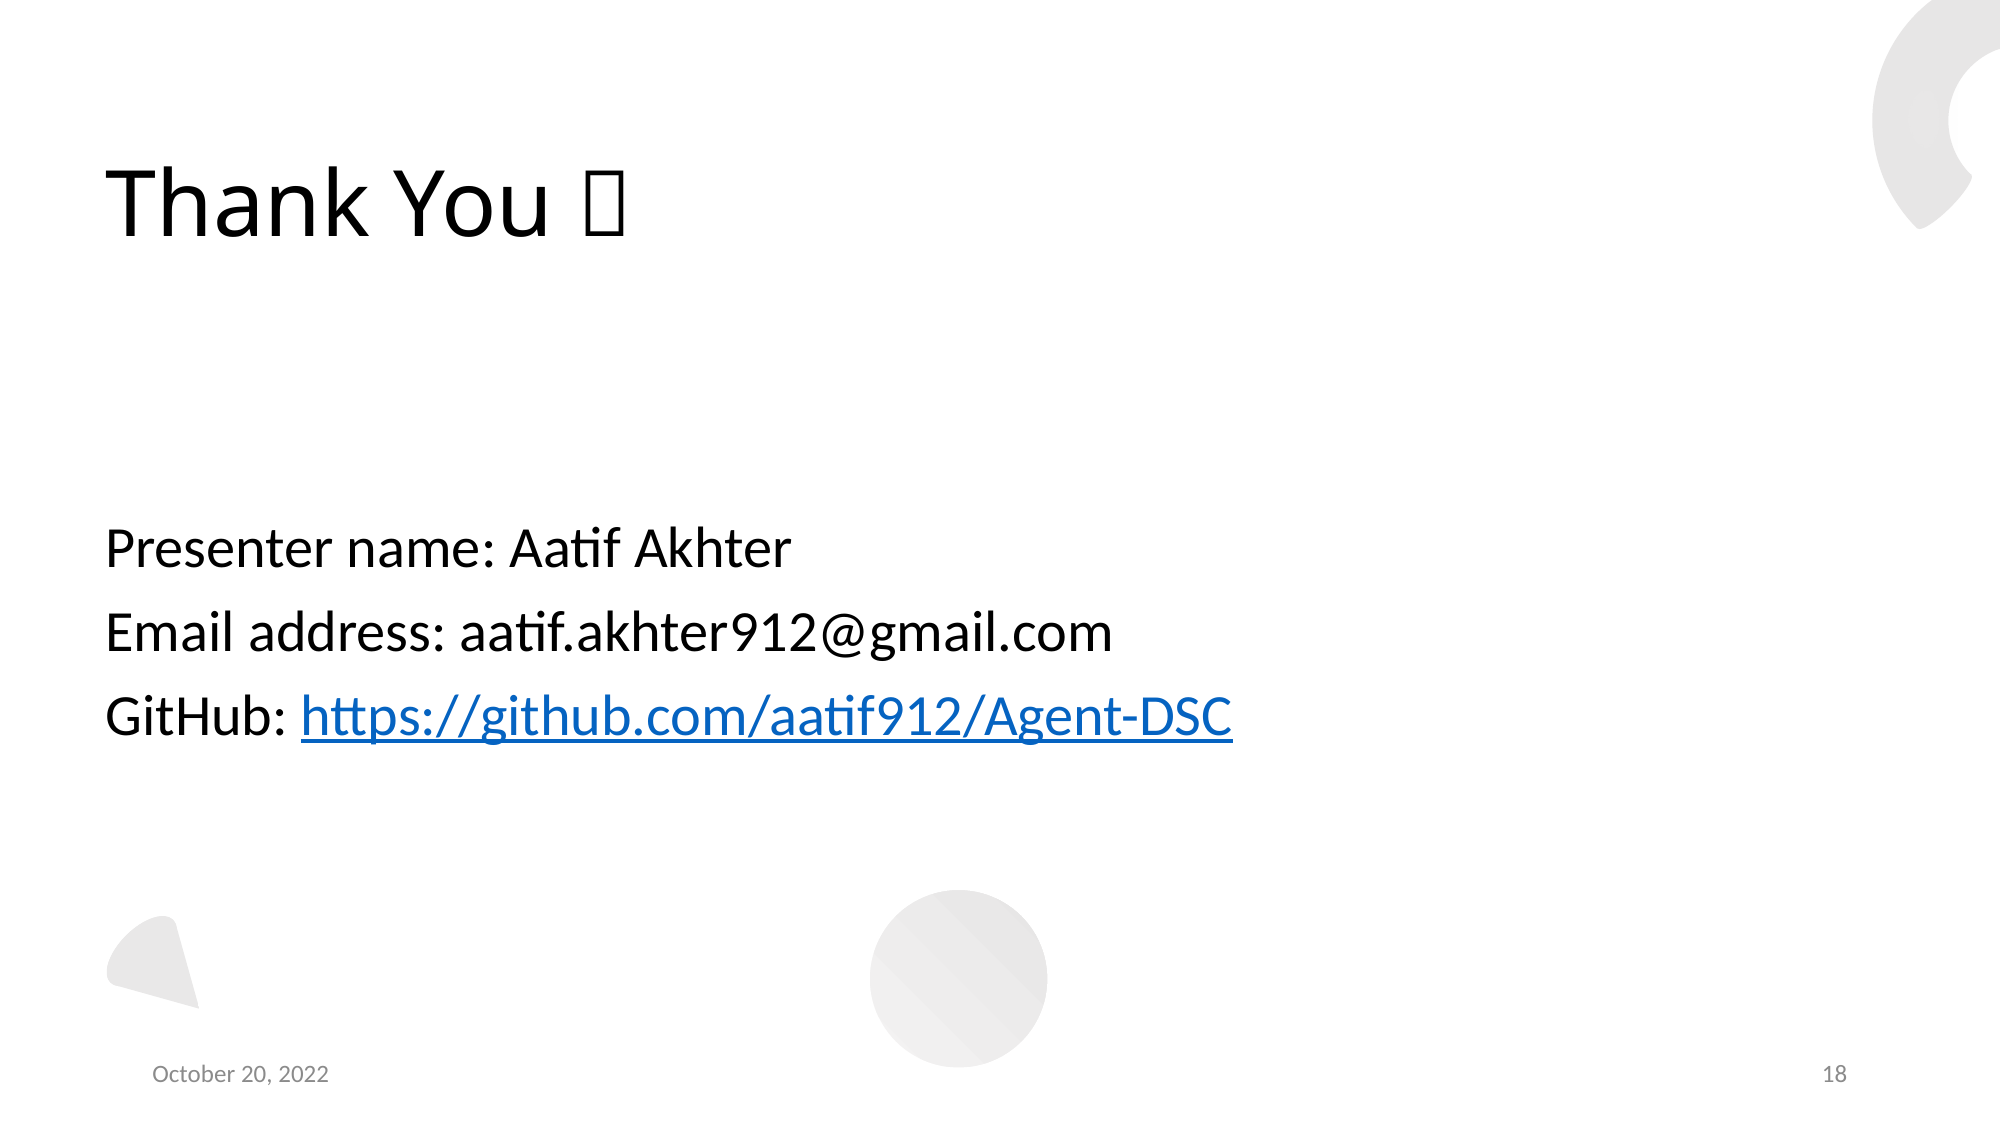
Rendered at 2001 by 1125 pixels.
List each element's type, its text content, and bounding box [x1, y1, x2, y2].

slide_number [137, 1042, 588, 1103]
subtitle Presenter name: Aatif Akhter Email address: aatif.akhter912@gmail.com GitHub: https://github.com/aatif912/Agent-DSC [90, 509, 1673, 837]
slide_number 18 [1412, 1042, 1863, 1103]
title Thank You  [90, 90, 983, 264]
